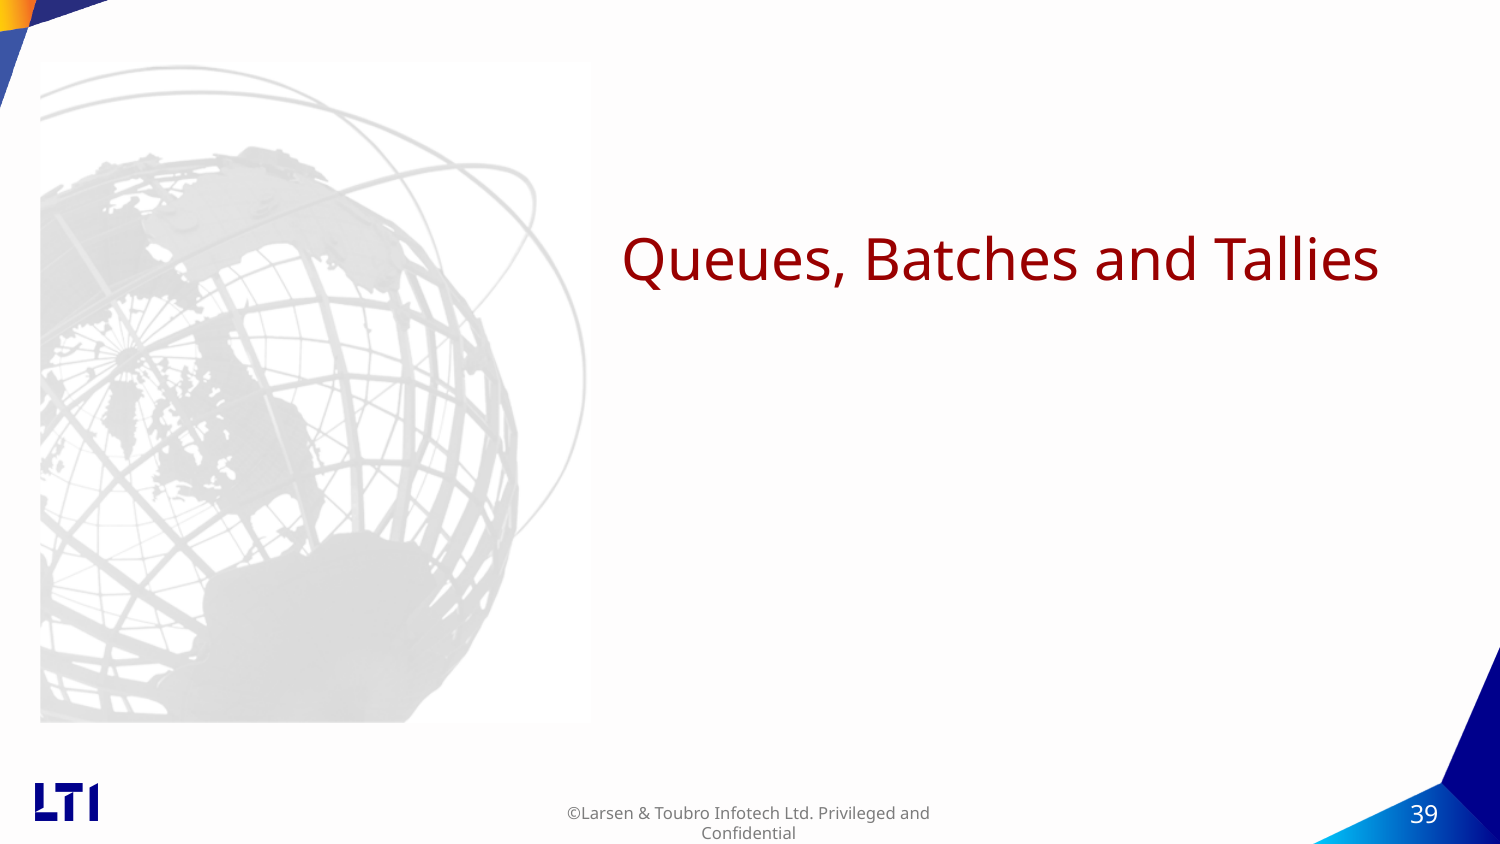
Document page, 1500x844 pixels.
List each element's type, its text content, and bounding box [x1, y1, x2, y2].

picture [35, 783, 98, 821]
text_box Queues, Batches and Tallies [596, 221, 1381, 680]
picture [0, 0, 592, 723]
picture [1310, 640, 1500, 844]
